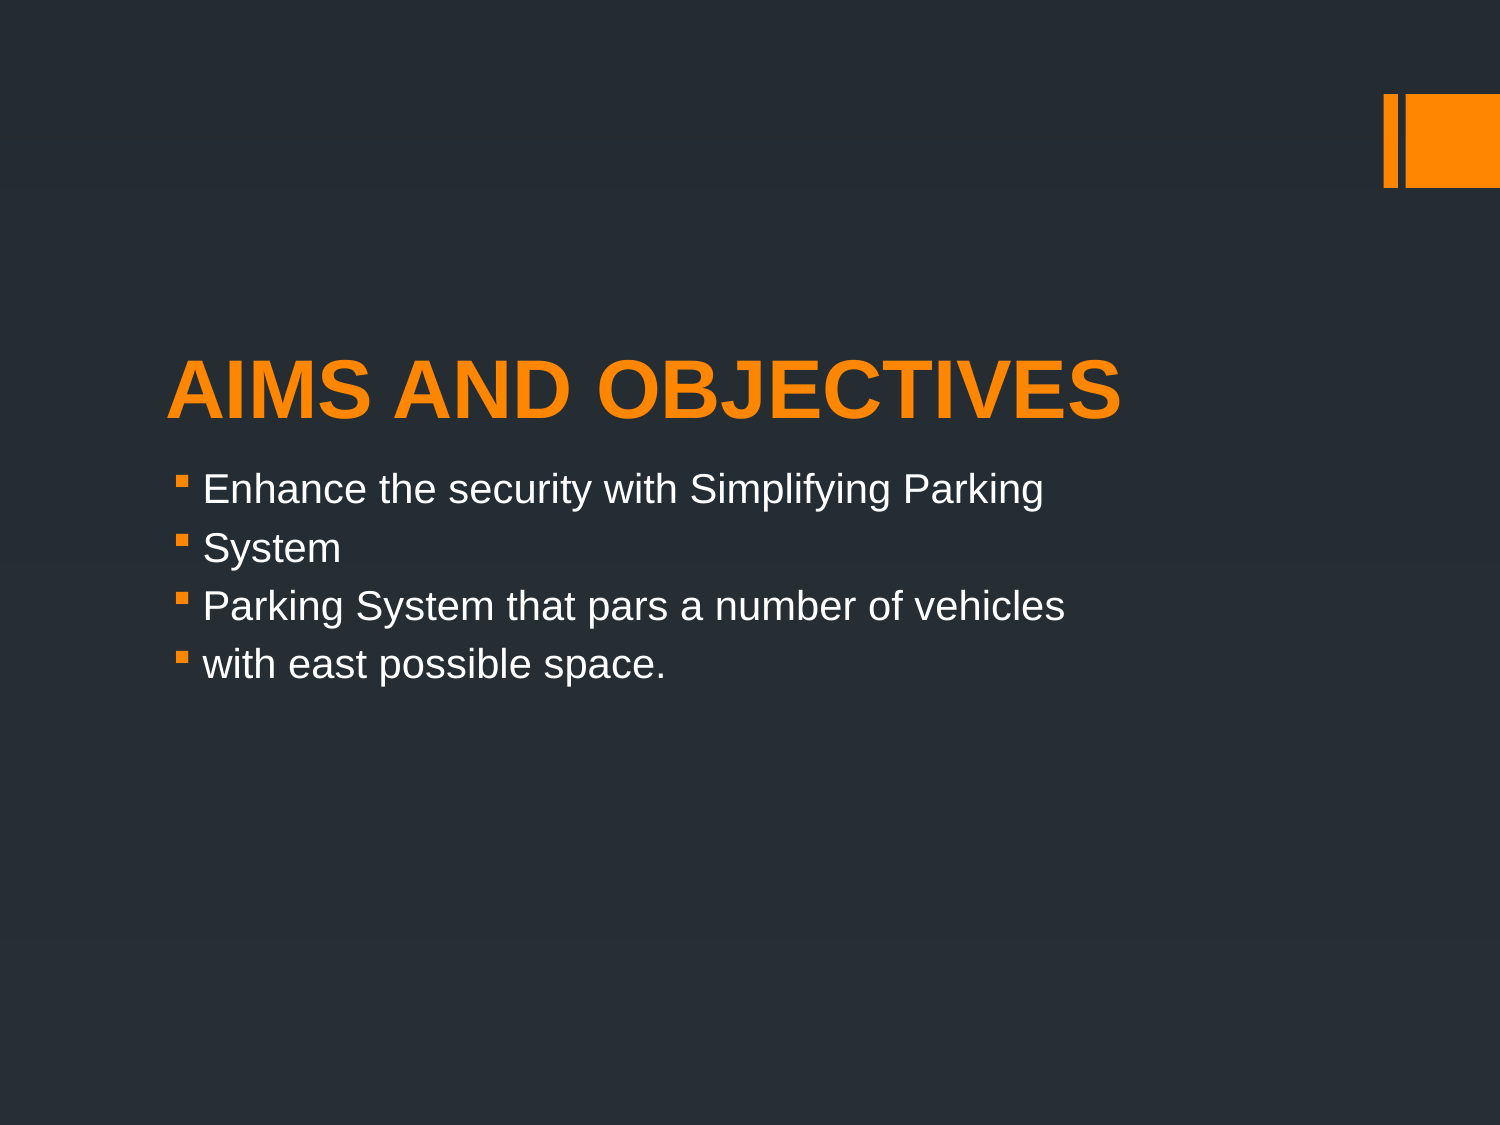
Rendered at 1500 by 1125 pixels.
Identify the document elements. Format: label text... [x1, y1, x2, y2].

list Enhance the security with Simplifying Parking System Parking System that pars a number of vehicles with east possible space. [150, 454, 1350, 1035]
title AIMS AND OBJECTIVES [150, 253, 1350, 443]
